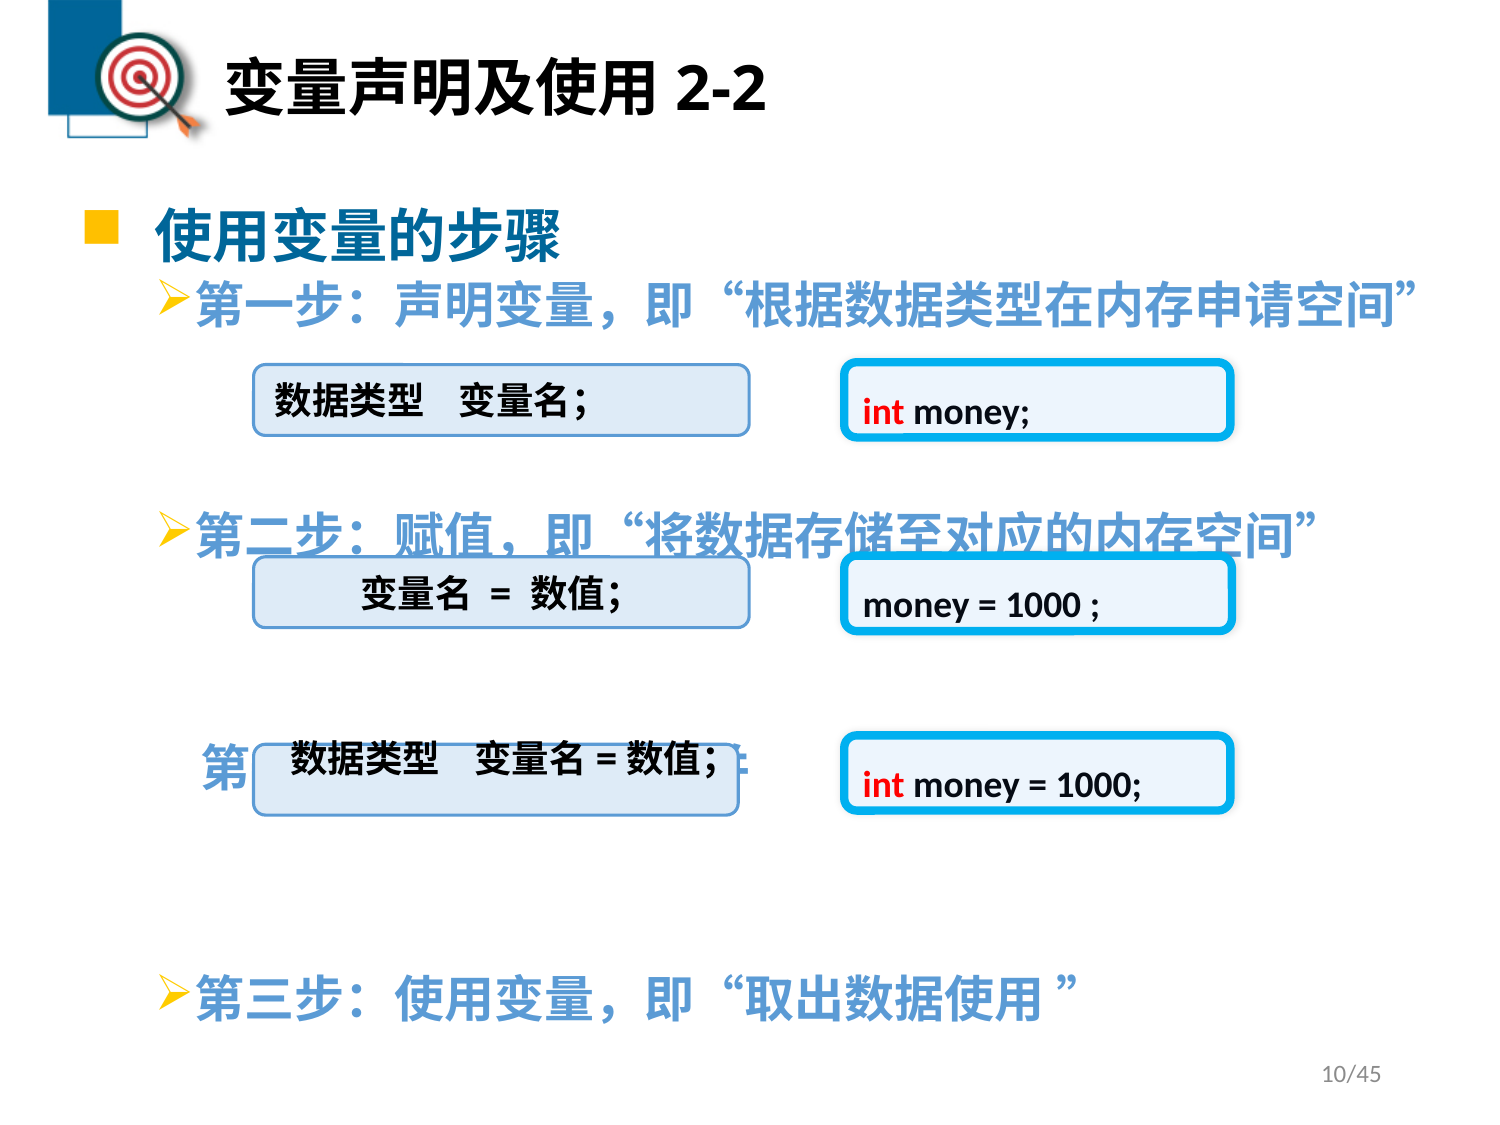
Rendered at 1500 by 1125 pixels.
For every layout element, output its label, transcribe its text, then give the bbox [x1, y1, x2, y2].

text_box 数据类型 变量名=数值； [253, 744, 739, 816]
text_box int money = 1000; [844, 735, 1231, 811]
text_box 数据类型 变量名； [253, 364, 750, 436]
text_box int money; [844, 362, 1231, 438]
picture [0, 0, 1500, 1125]
slide_number 10/45 [1059, 1042, 1397, 1103]
list 使用变量的步骤 第一步：声明变量，即“根据数据类型在内存申请空间” 第二步：赋值，即“将数据存储至对应的内存空间” 第一步和第二步可以合并 第三步：使用变量，即“取出数据使用 ” [64, 199, 1500, 1043]
text_box 变量名 = 数值； [253, 556, 750, 628]
text_box money = 1000 ; [844, 555, 1232, 632]
title 变量声明及使用2-2 [208, 46, 1471, 133]
